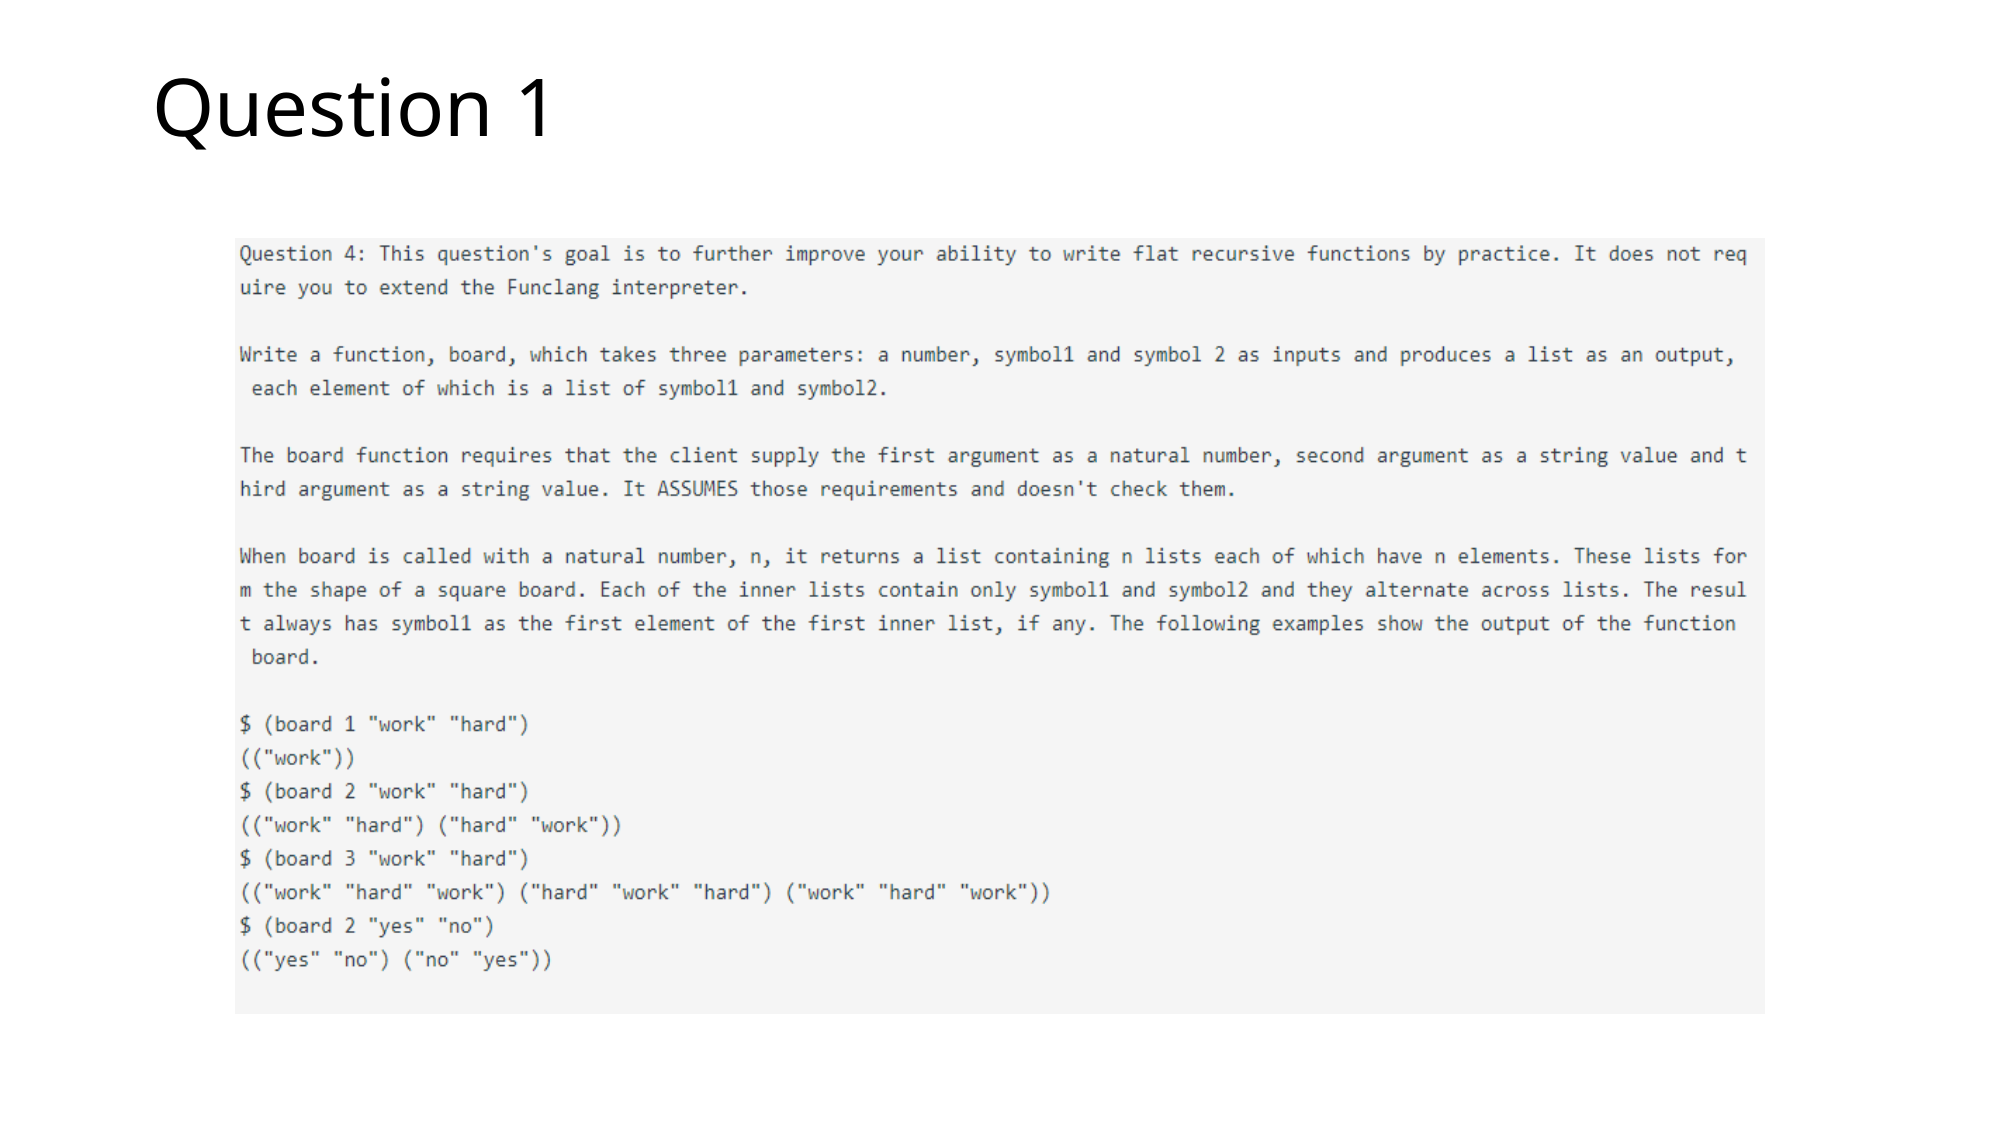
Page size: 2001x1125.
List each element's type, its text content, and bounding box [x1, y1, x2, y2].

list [235, 238, 1765, 1014]
title Question 1 [137, 59, 1863, 161]
